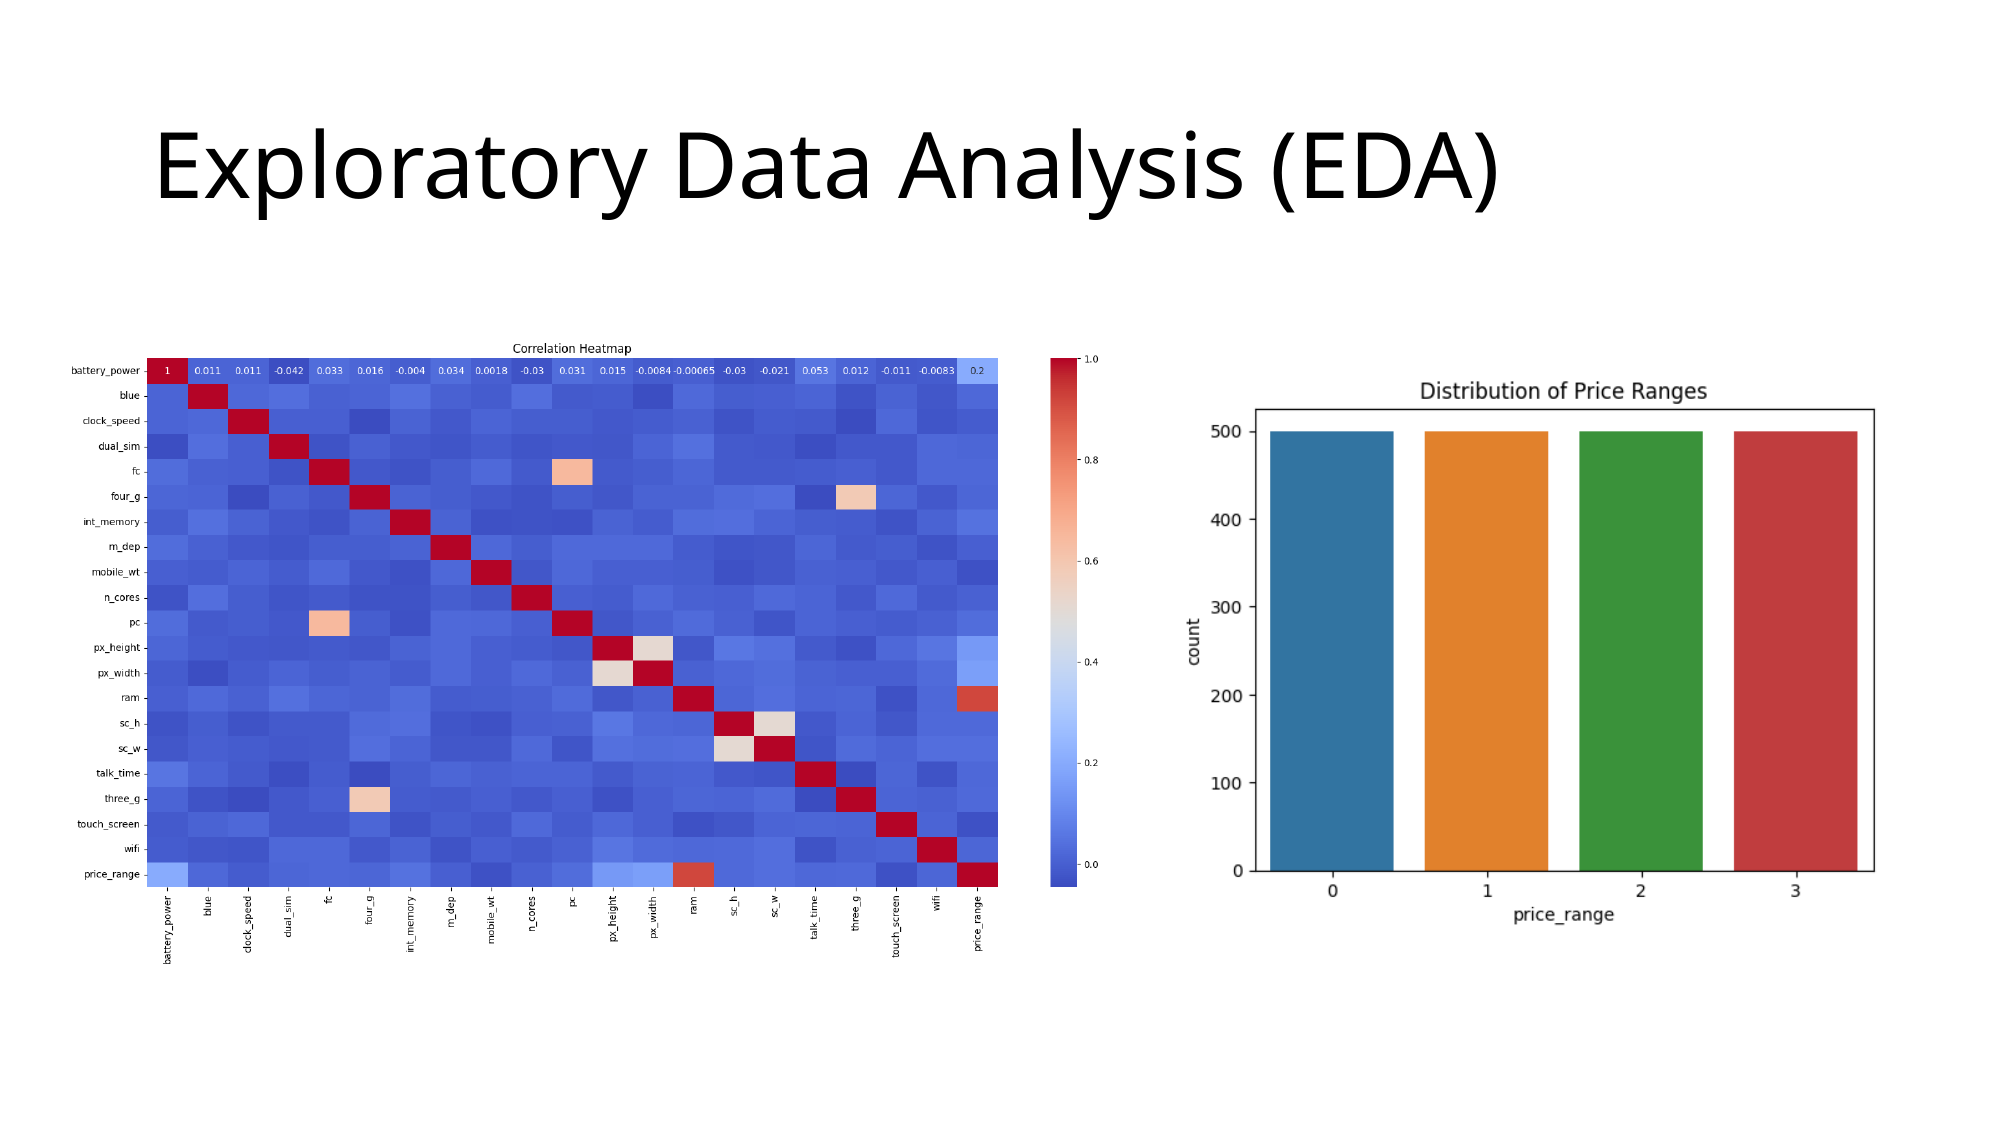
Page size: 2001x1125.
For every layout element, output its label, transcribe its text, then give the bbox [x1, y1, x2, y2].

picture [1173, 369, 1886, 937]
title Exploratory Data Analysis (EDA) [137, 59, 1863, 278]
picture [64, 336, 1106, 970]
